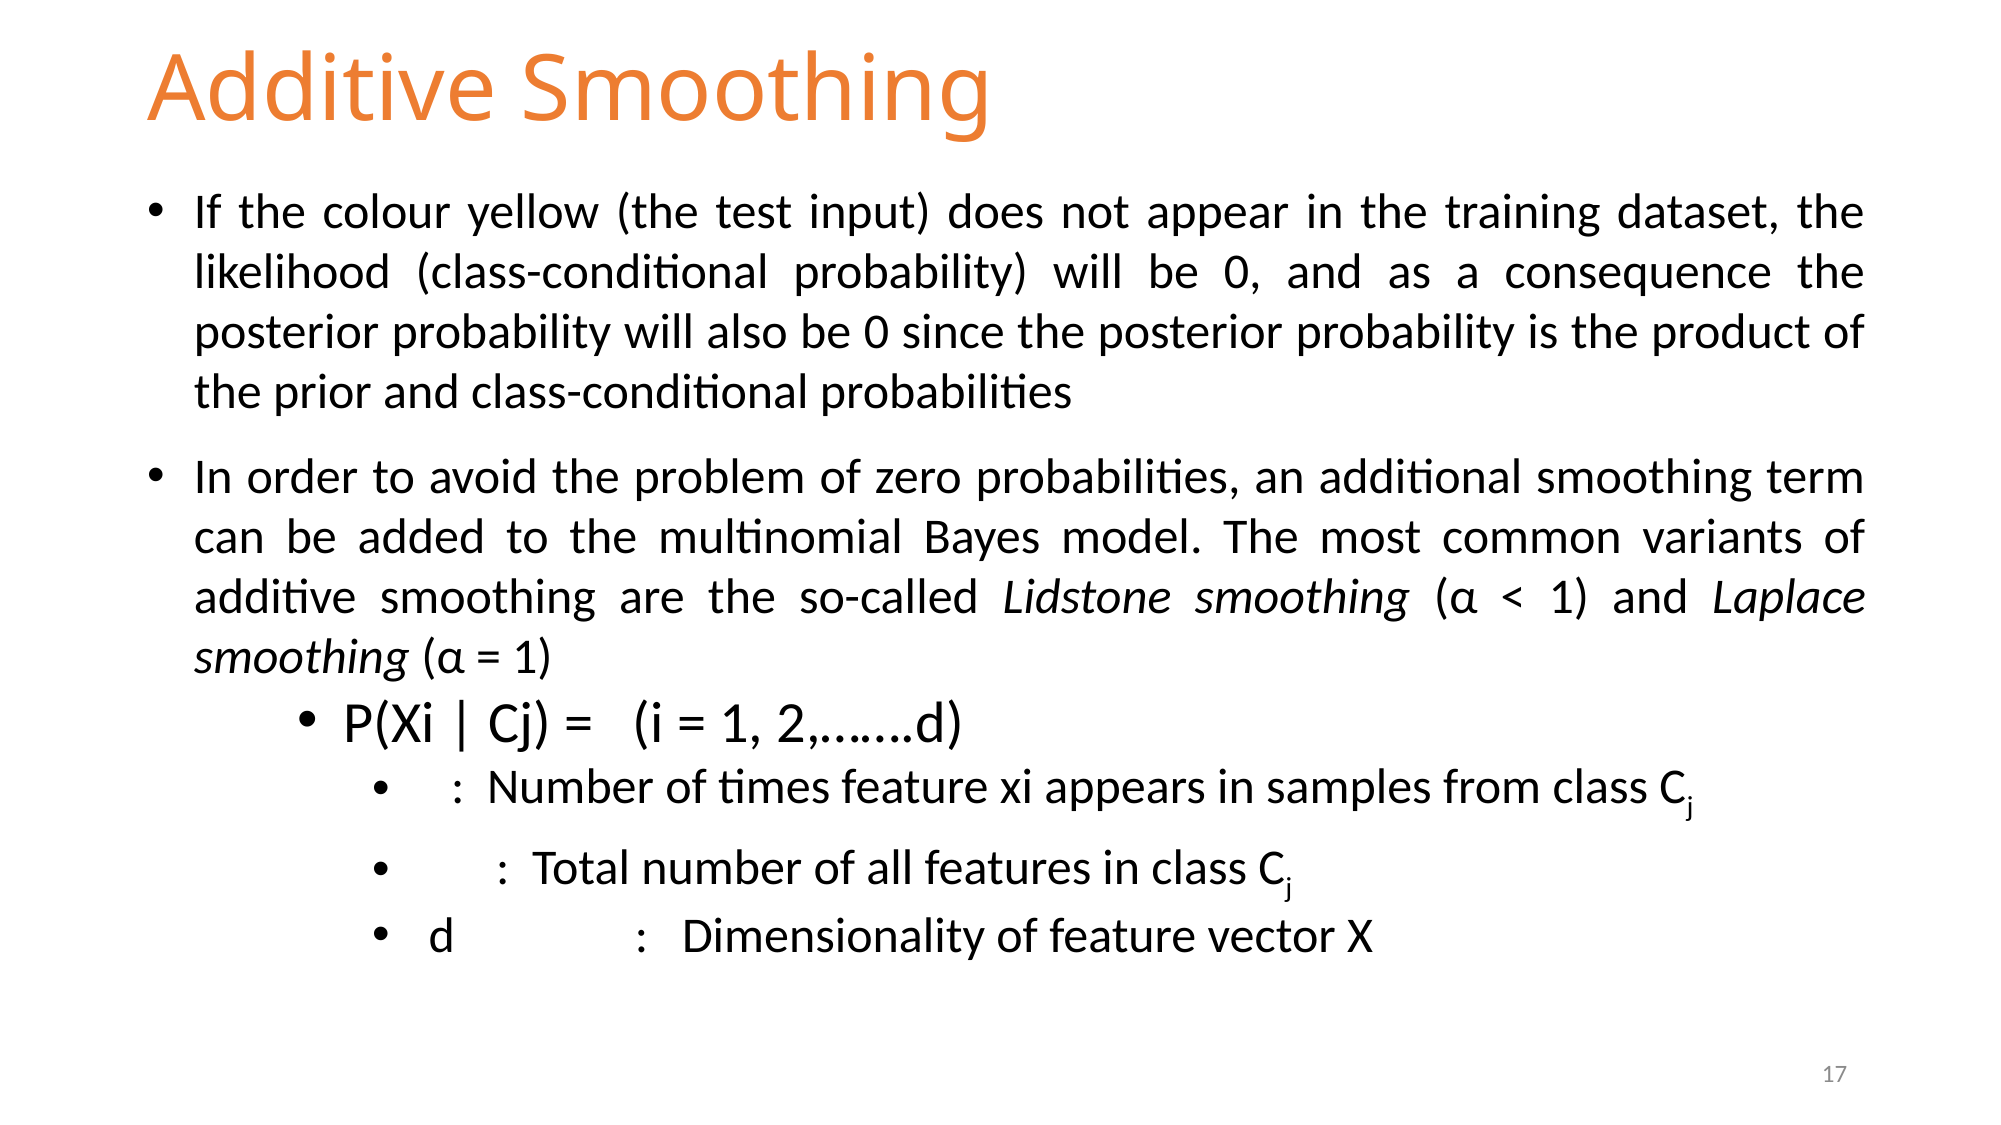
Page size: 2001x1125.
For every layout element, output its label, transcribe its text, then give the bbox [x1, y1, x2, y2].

slide_number 17 [1412, 1042, 1863, 1103]
text_box Additive Smoothing [132, 34, 1783, 172]
